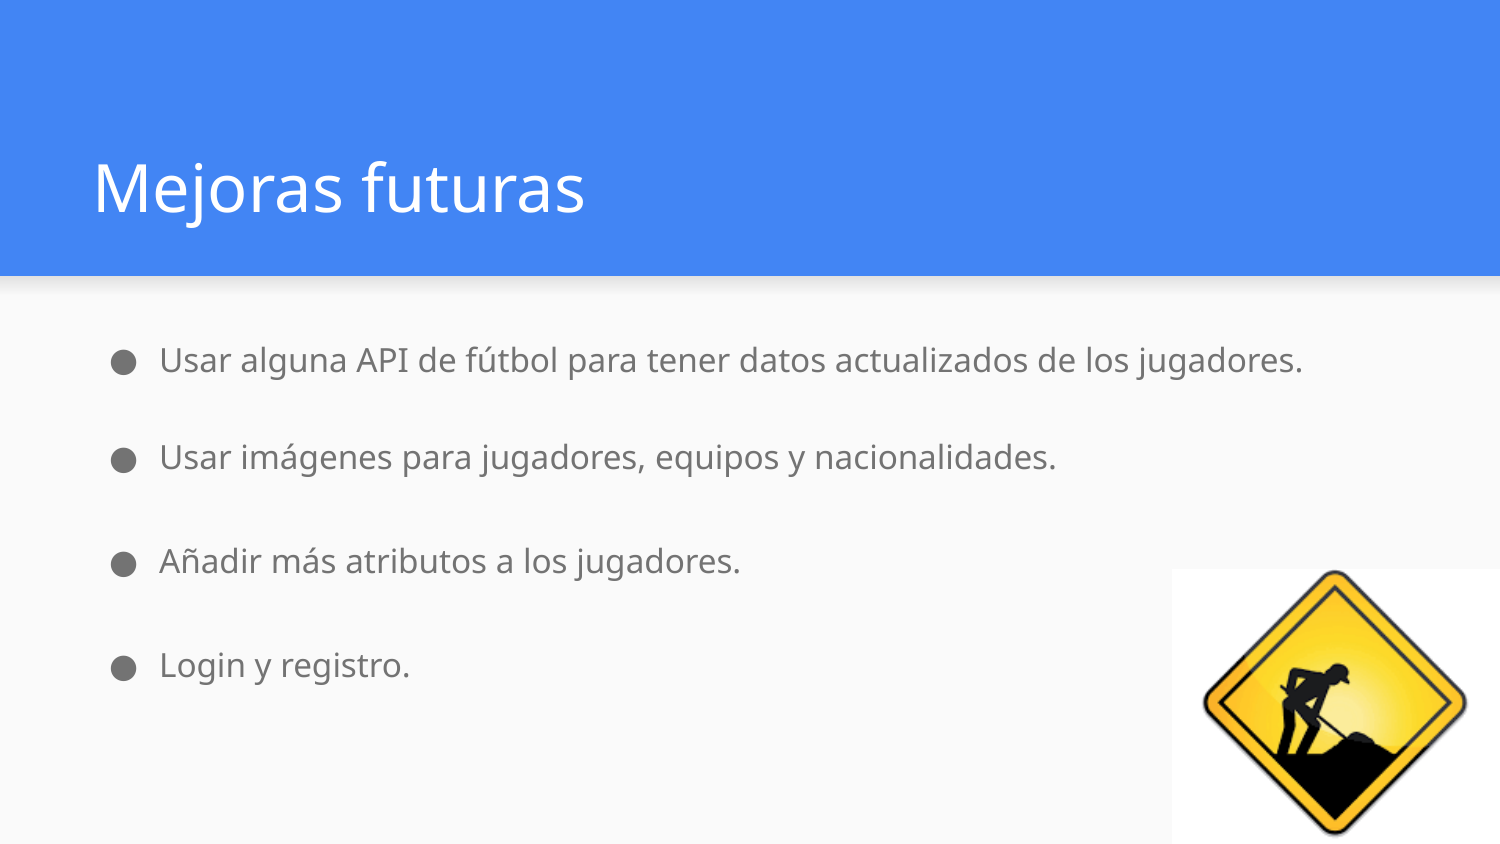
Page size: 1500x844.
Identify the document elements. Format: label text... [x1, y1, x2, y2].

title Mejoras futuras [77, 121, 1427, 248]
list Usar alguna API de fútbol para tener datos actualizados de los jugadores. Usar imágenes para jugadores, equipos y nacionalidades. Añadir más atributos a los jugadores. Login y registro. [77, 314, 1427, 760]
picture [1171, 569, 1500, 844]
